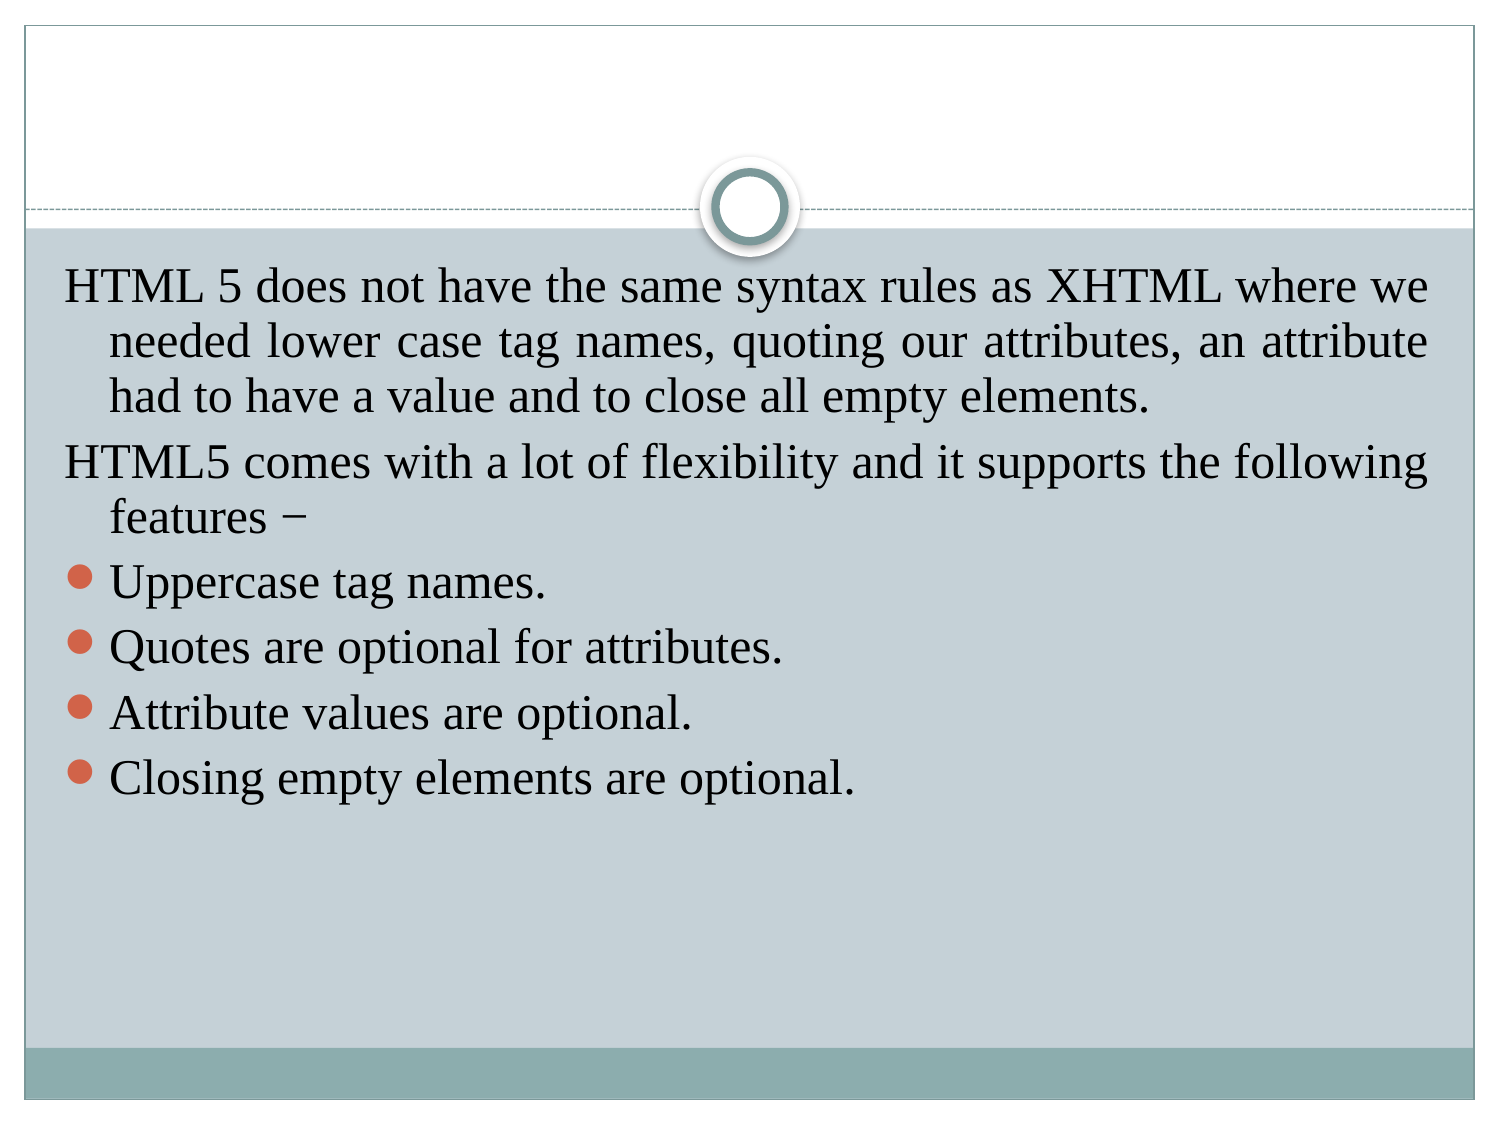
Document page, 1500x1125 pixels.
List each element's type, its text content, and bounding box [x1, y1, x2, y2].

list HTML 5 does not have the same syntax rules as XHTML where we needed lower case tag names, quoting our attributes, an attribute had to have a value and to close all empty elements. HTML5 comes with a lot of flexibility and it supports the following features − Uppercase tag names. Quotes are optional for attributes. Attribute values are optional. Closing empty elements are optional. [49, 250, 1445, 1001]
